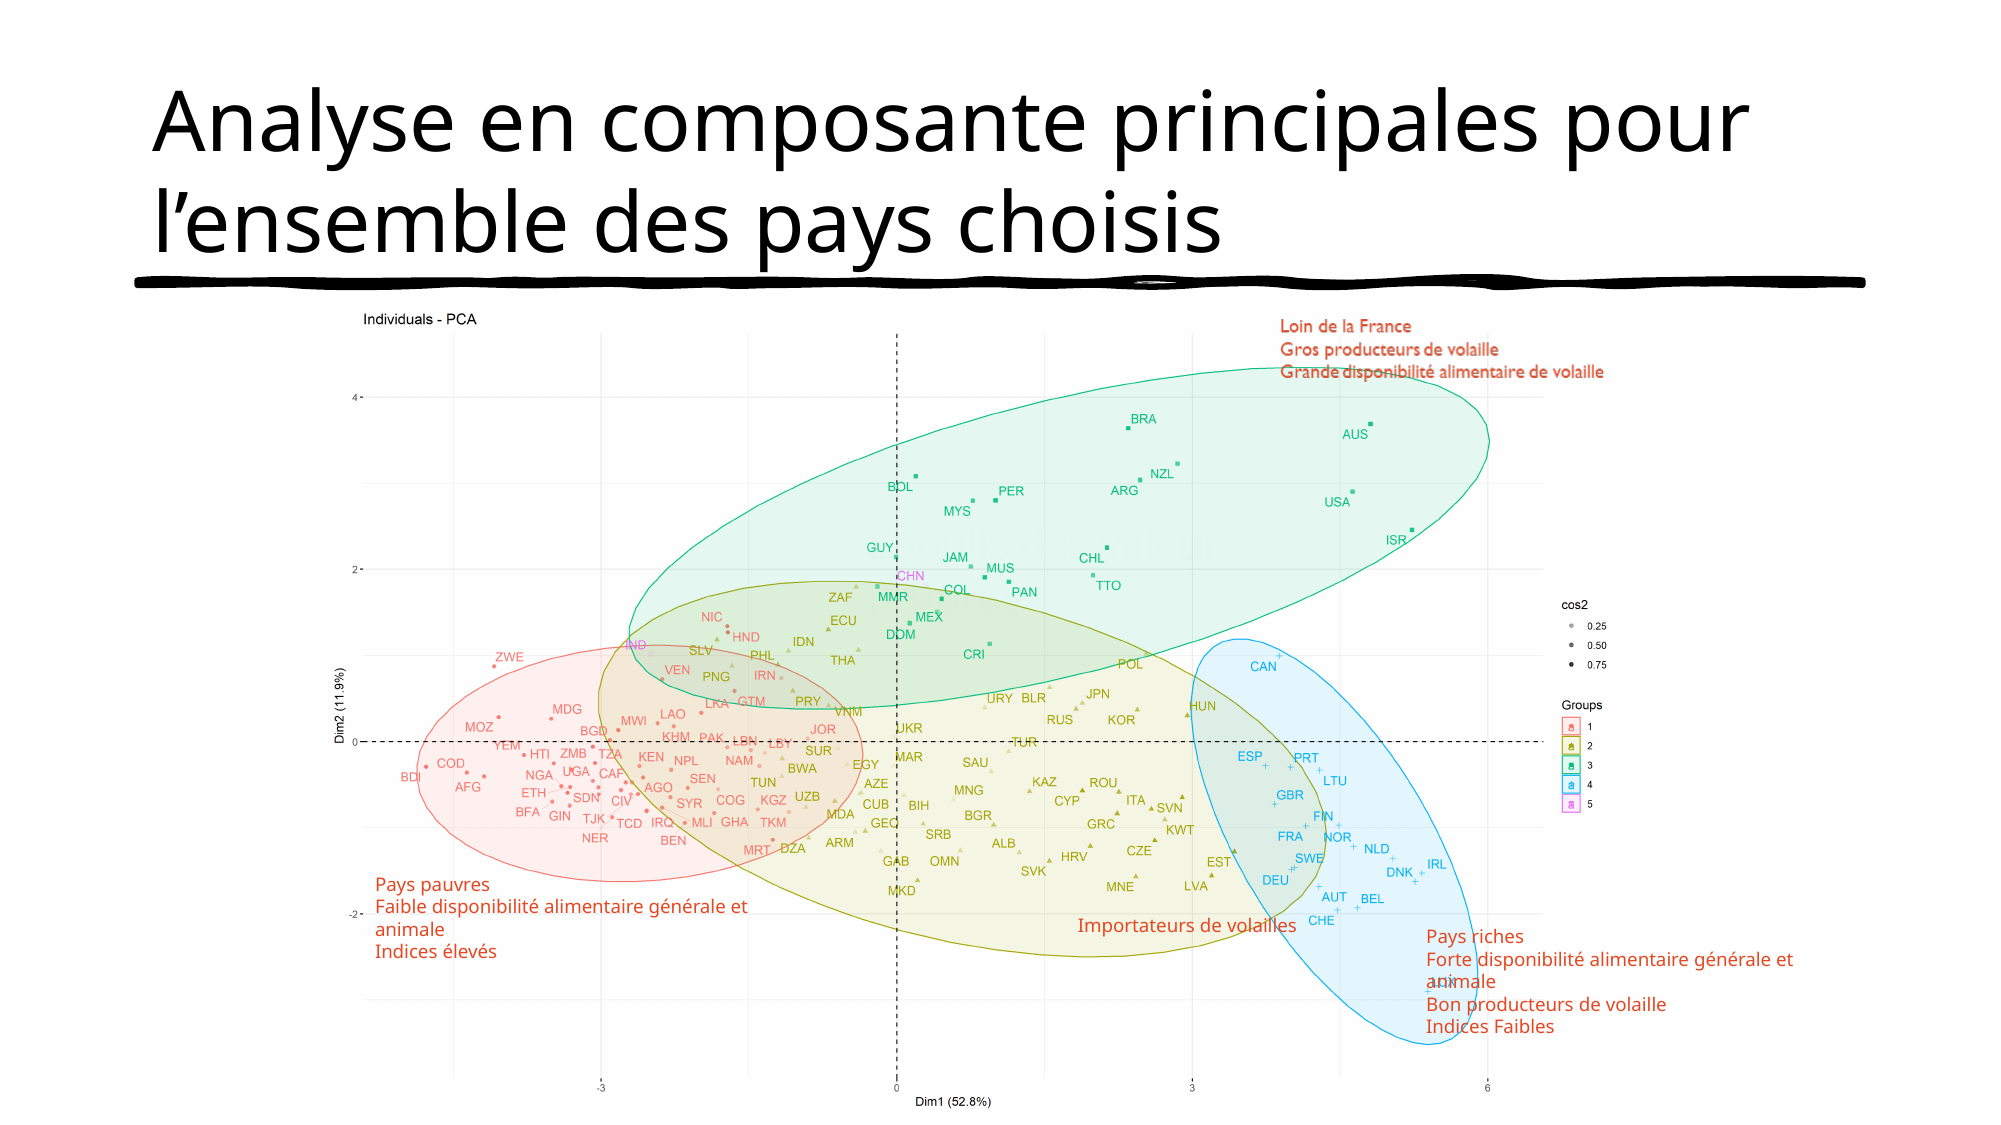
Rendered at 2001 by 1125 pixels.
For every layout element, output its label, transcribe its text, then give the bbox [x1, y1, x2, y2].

text_box Pays riches Forte disponibilité alimentaire générale et animale Bon producteurs de volaille Indices Faibles [1619, 917, 1868, 1045]
title Analyse en composante principales pour l’ensemble des pays choisis [137, 59, 1863, 278]
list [328, 307, 1619, 1114]
picture [1265, 307, 1661, 394]
